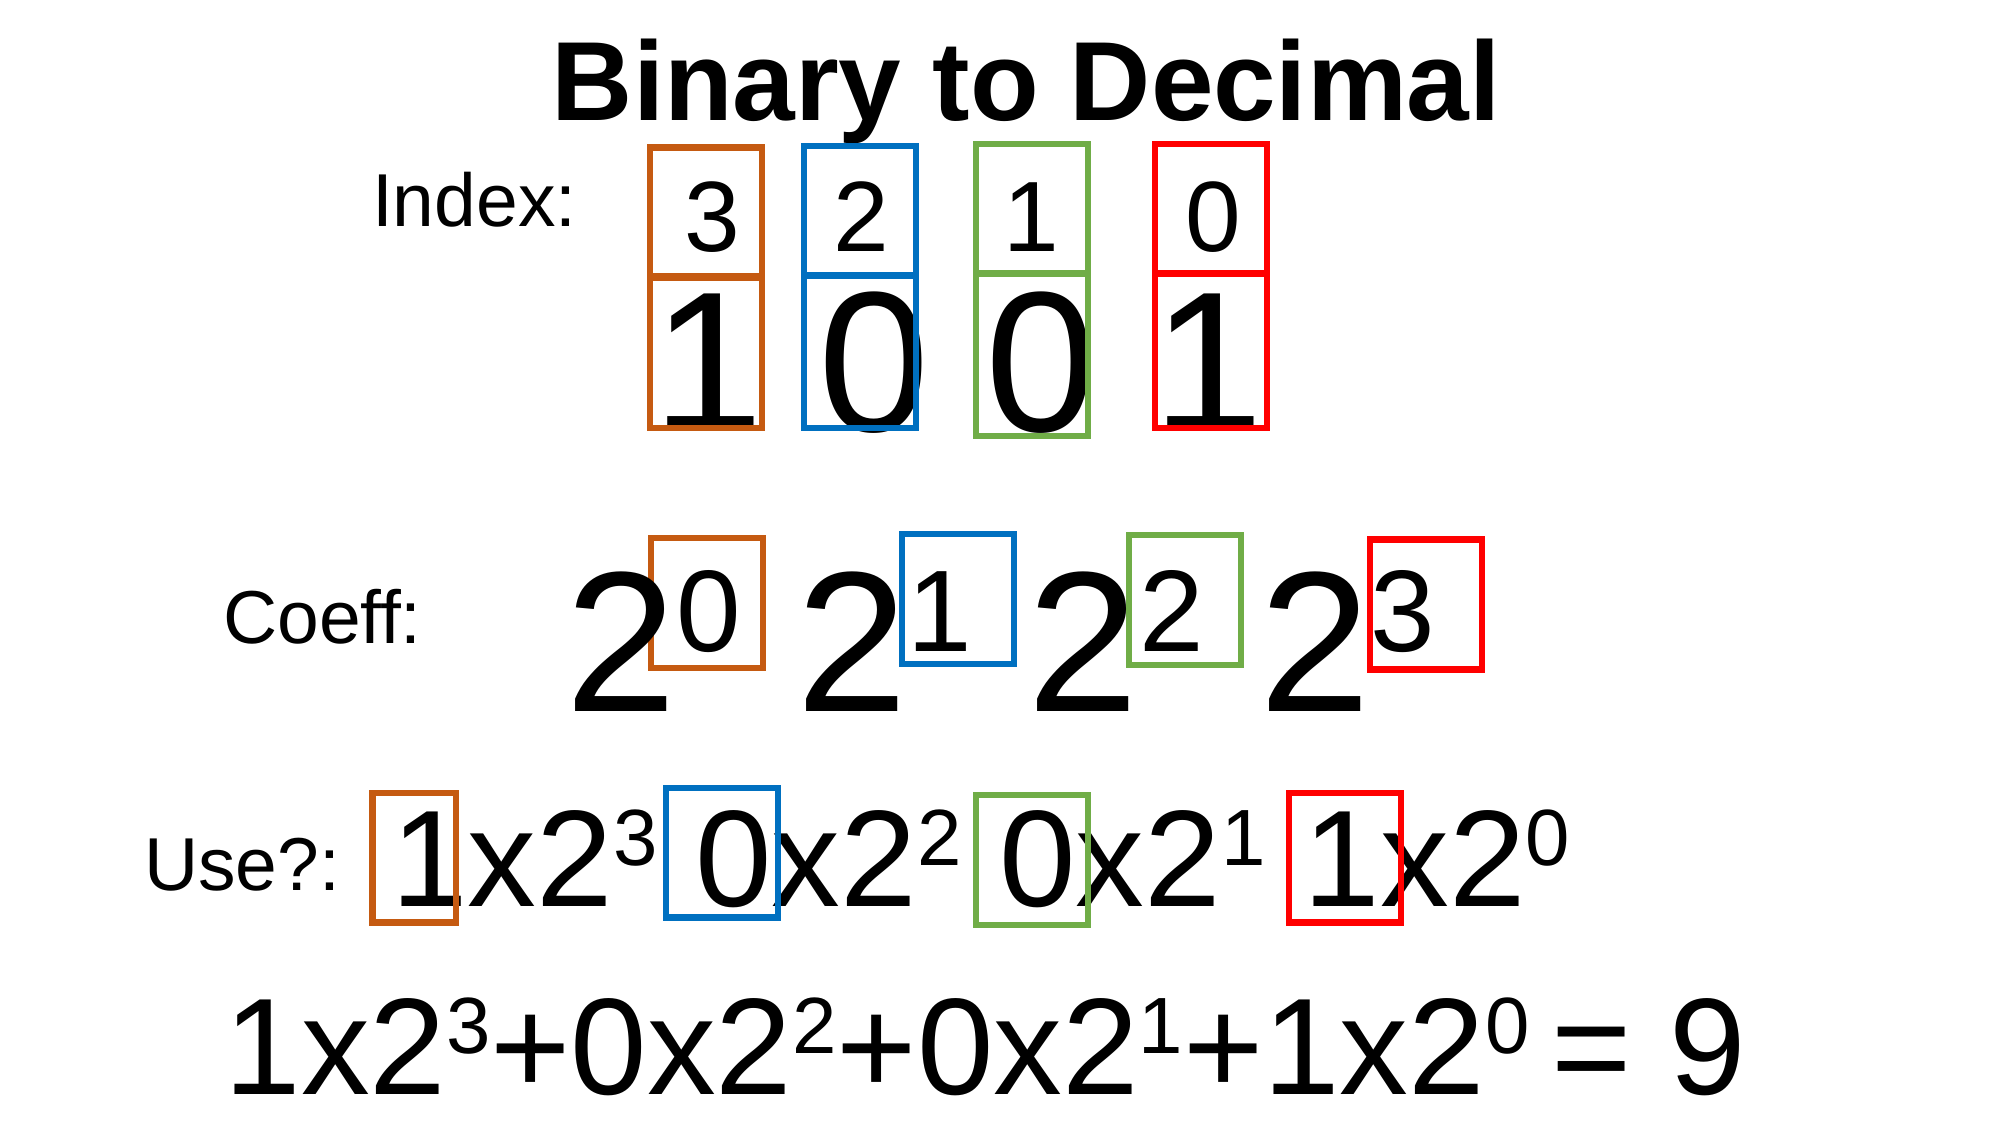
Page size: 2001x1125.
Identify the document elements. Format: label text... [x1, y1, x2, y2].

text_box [1401, 504, 1474, 761]
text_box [917, 504, 975, 761]
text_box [804, 146, 1015, 504]
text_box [1088, 504, 1154, 761]
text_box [372, 276, 762, 923]
text_box 1x23+0x22+0x21+1x20 = 9 [209, 949, 1762, 1125]
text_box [1154, 144, 1483, 670]
text_box Binary to Decimal [536, 0, 1518, 150]
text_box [128, 761, 1605, 944]
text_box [649, 147, 764, 276]
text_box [1154, 273, 1401, 923]
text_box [665, 275, 917, 918]
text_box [356, 144, 975, 281]
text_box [975, 144, 1154, 504]
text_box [207, 504, 372, 761]
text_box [975, 273, 1088, 925]
